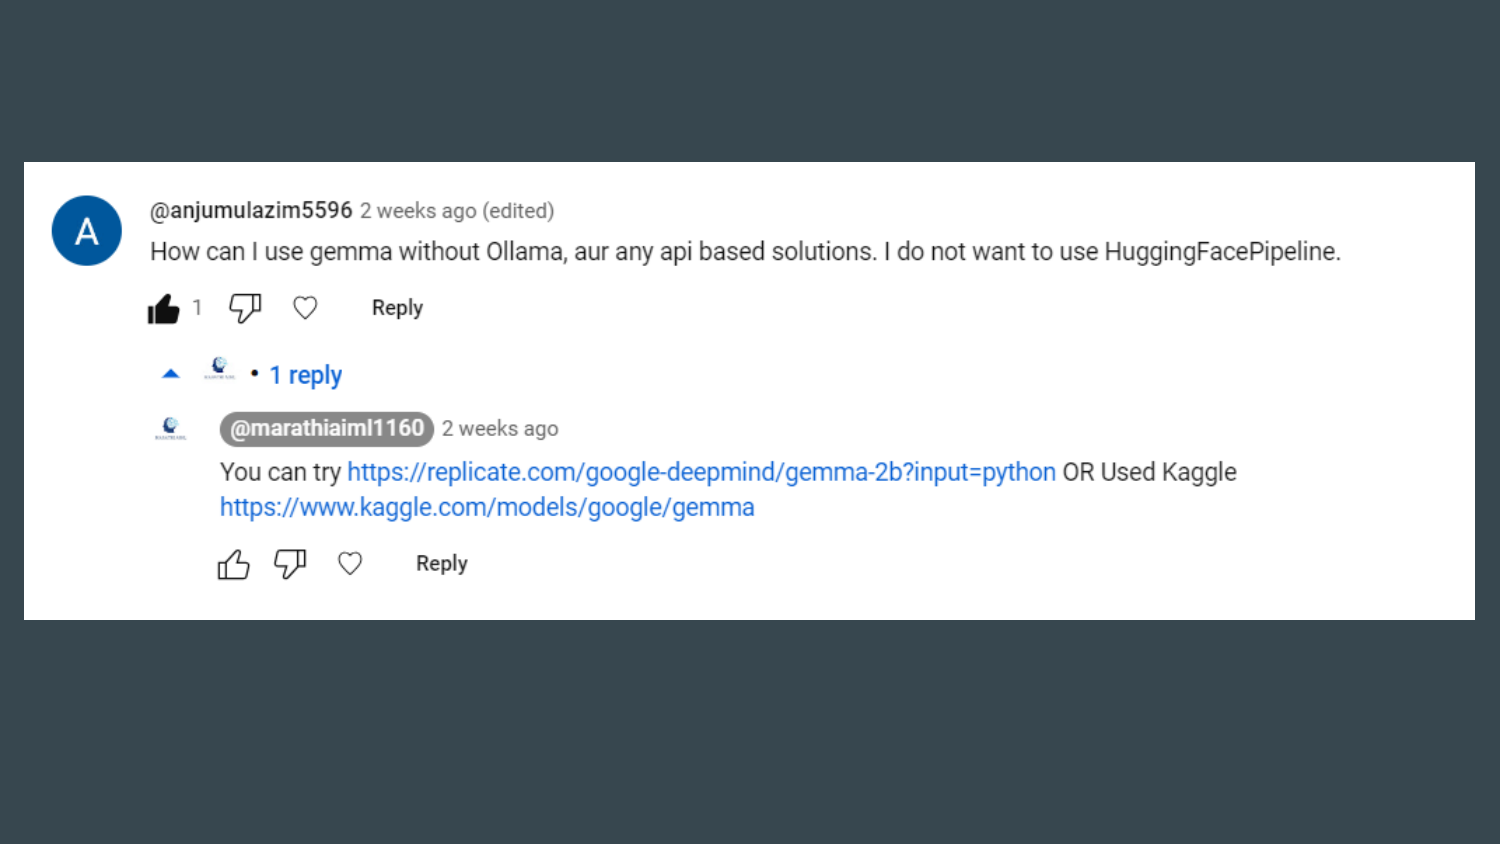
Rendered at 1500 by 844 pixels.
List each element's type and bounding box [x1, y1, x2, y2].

picture [24, 162, 1476, 620]
